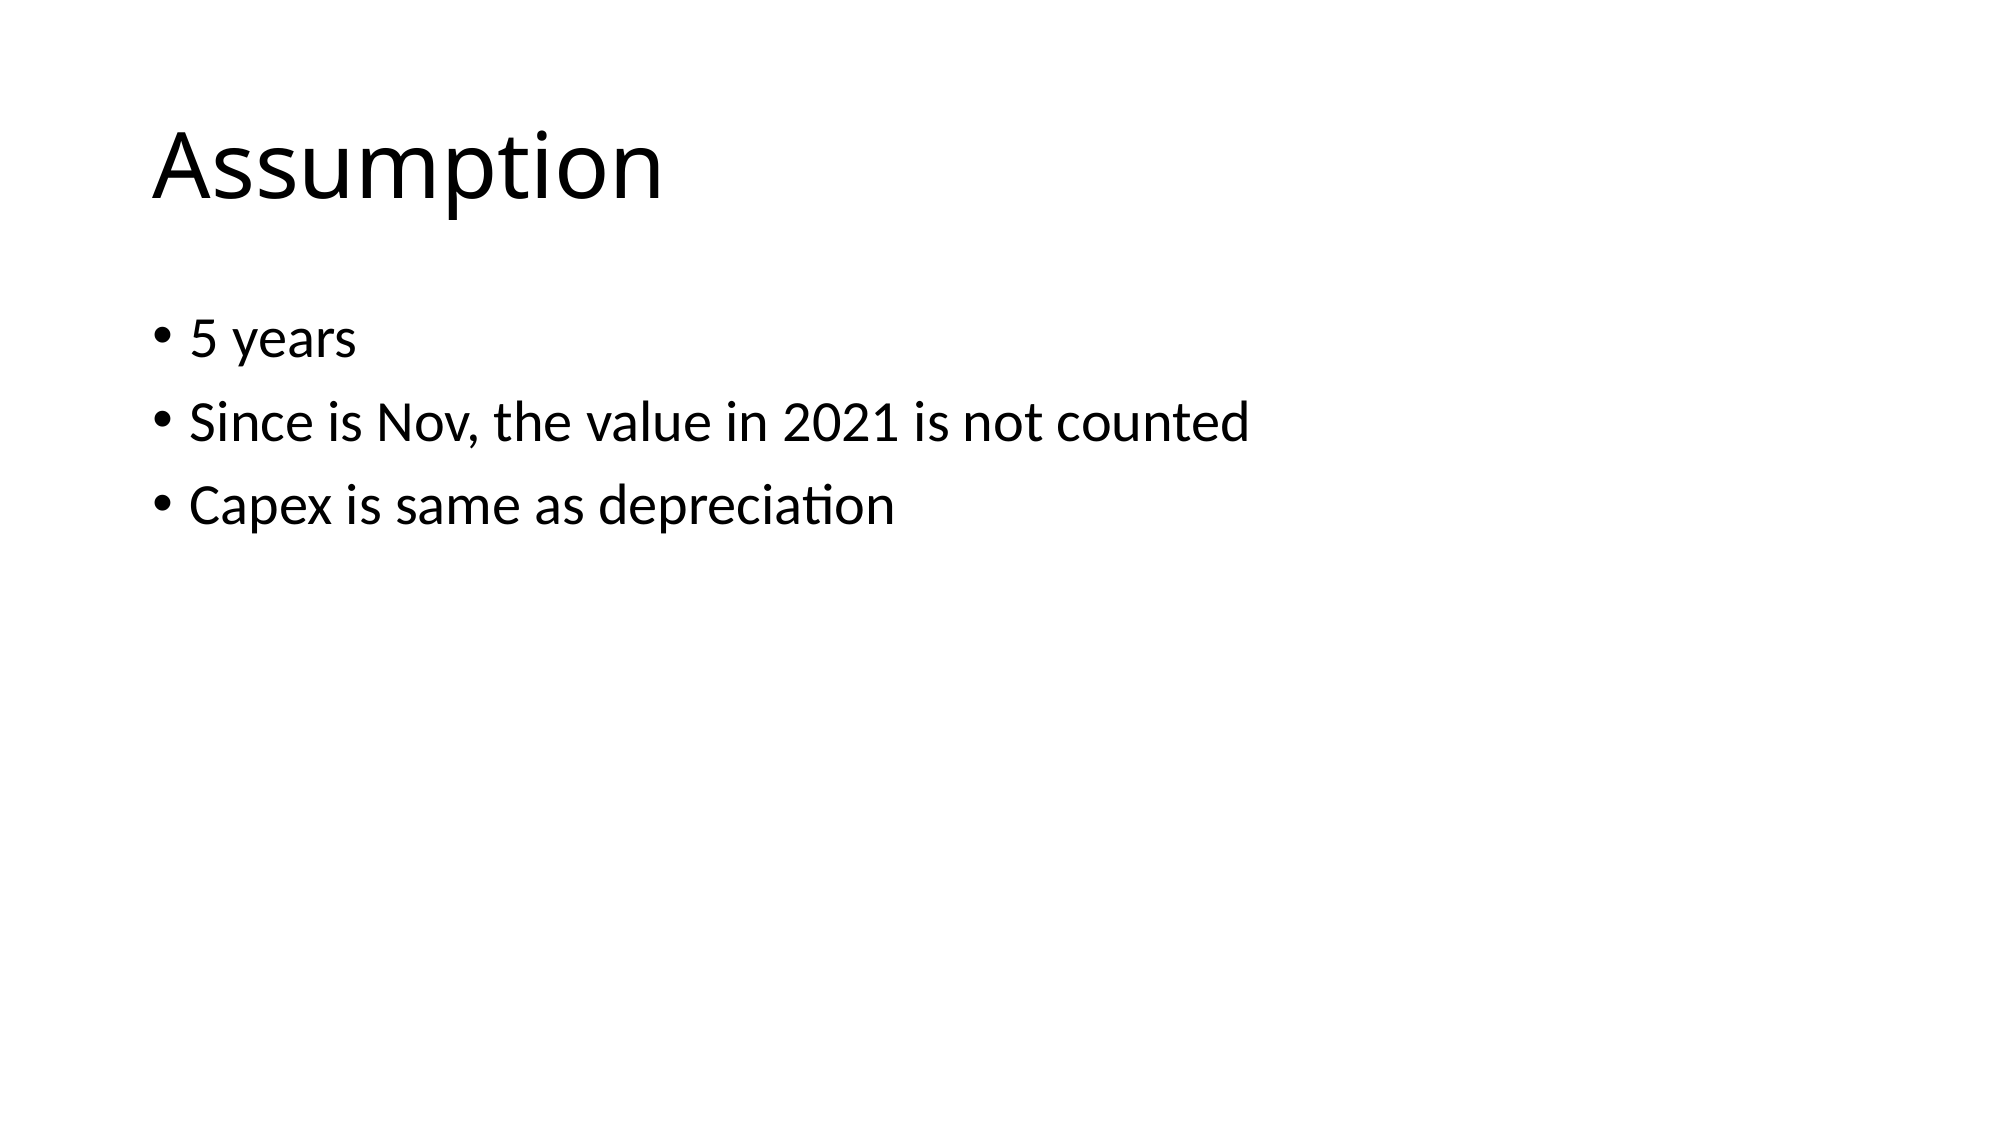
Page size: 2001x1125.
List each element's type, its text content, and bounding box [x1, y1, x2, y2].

list 5 years Since is Nov, the value in 2021 is not counted Capex is same as depreciation [137, 299, 1863, 1014]
title Assumption [137, 59, 1863, 278]
